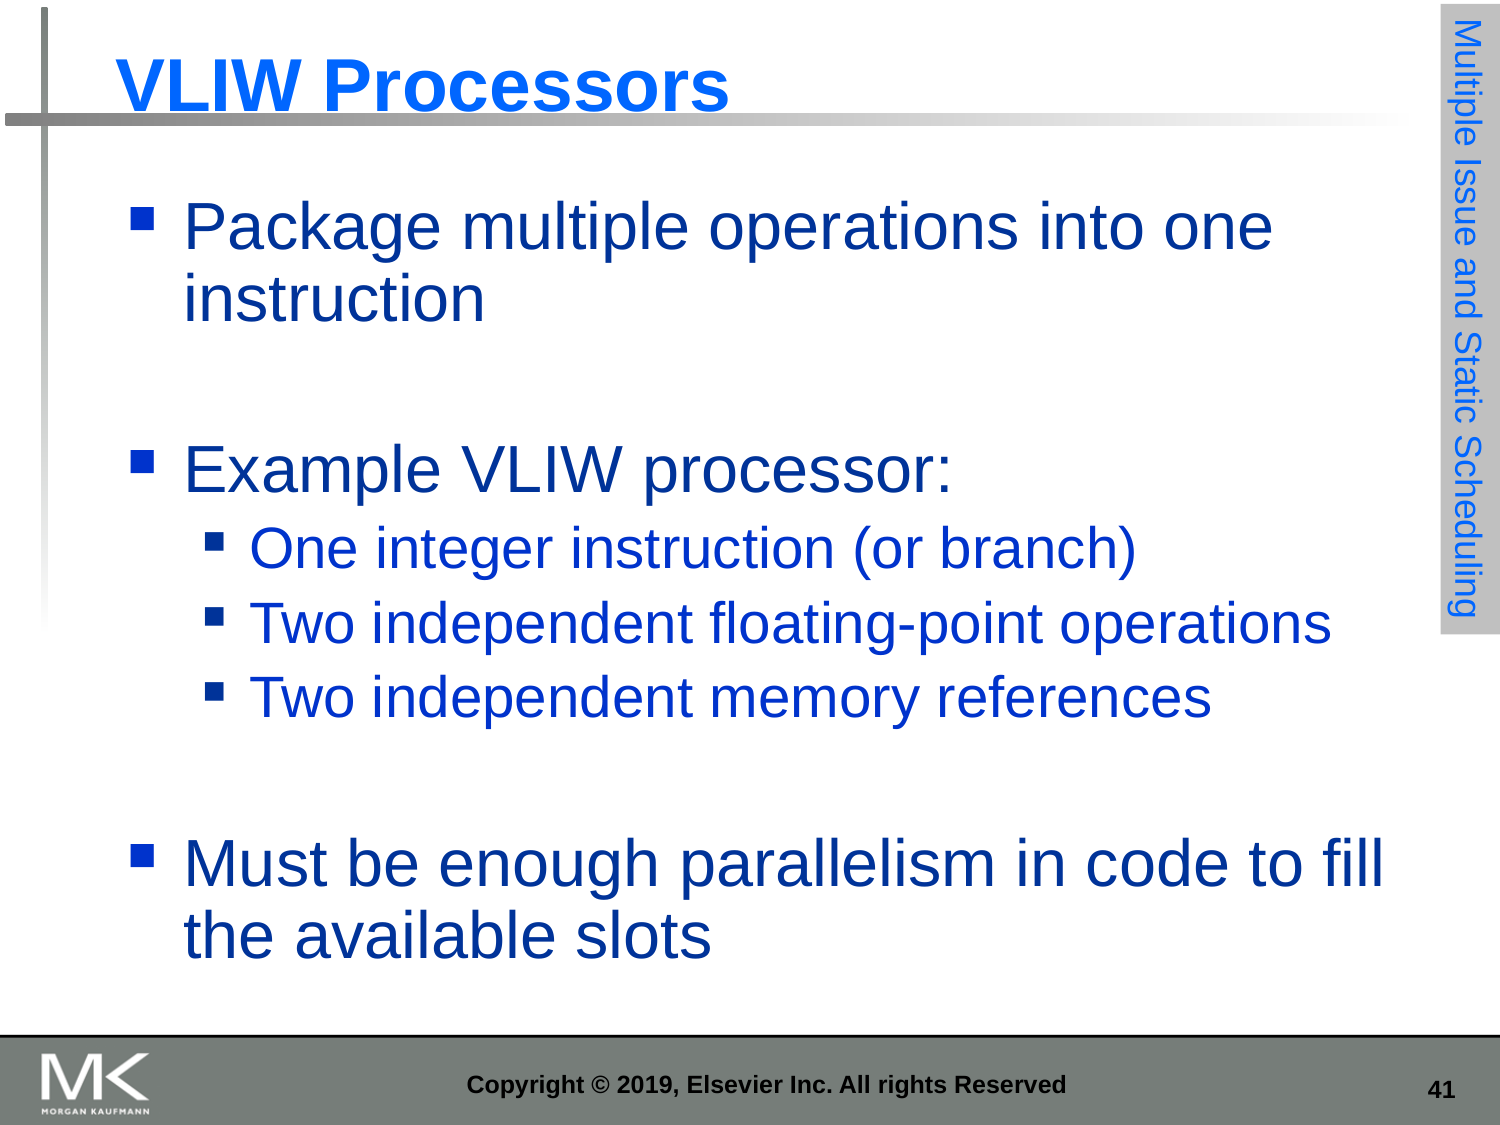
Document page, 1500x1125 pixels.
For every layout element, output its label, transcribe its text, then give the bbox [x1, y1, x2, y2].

text_box Multiple Issue and Static Scheduling [1440, 3, 1500, 635]
picture [29, 1046, 160, 1123]
title VLIW Processors [100, 27, 1440, 135]
footer Copyright © 2019, Elsevier Inc. All rights Reserved [170, 1046, 1365, 1106]
list Package multiple operations into one instruction Example VLIW processor: One integer instruction (or branch) Two independent floating-point operations Two independent memory references Must be enough parallelism in code to fill the available slots [111, 184, 1470, 1024]
